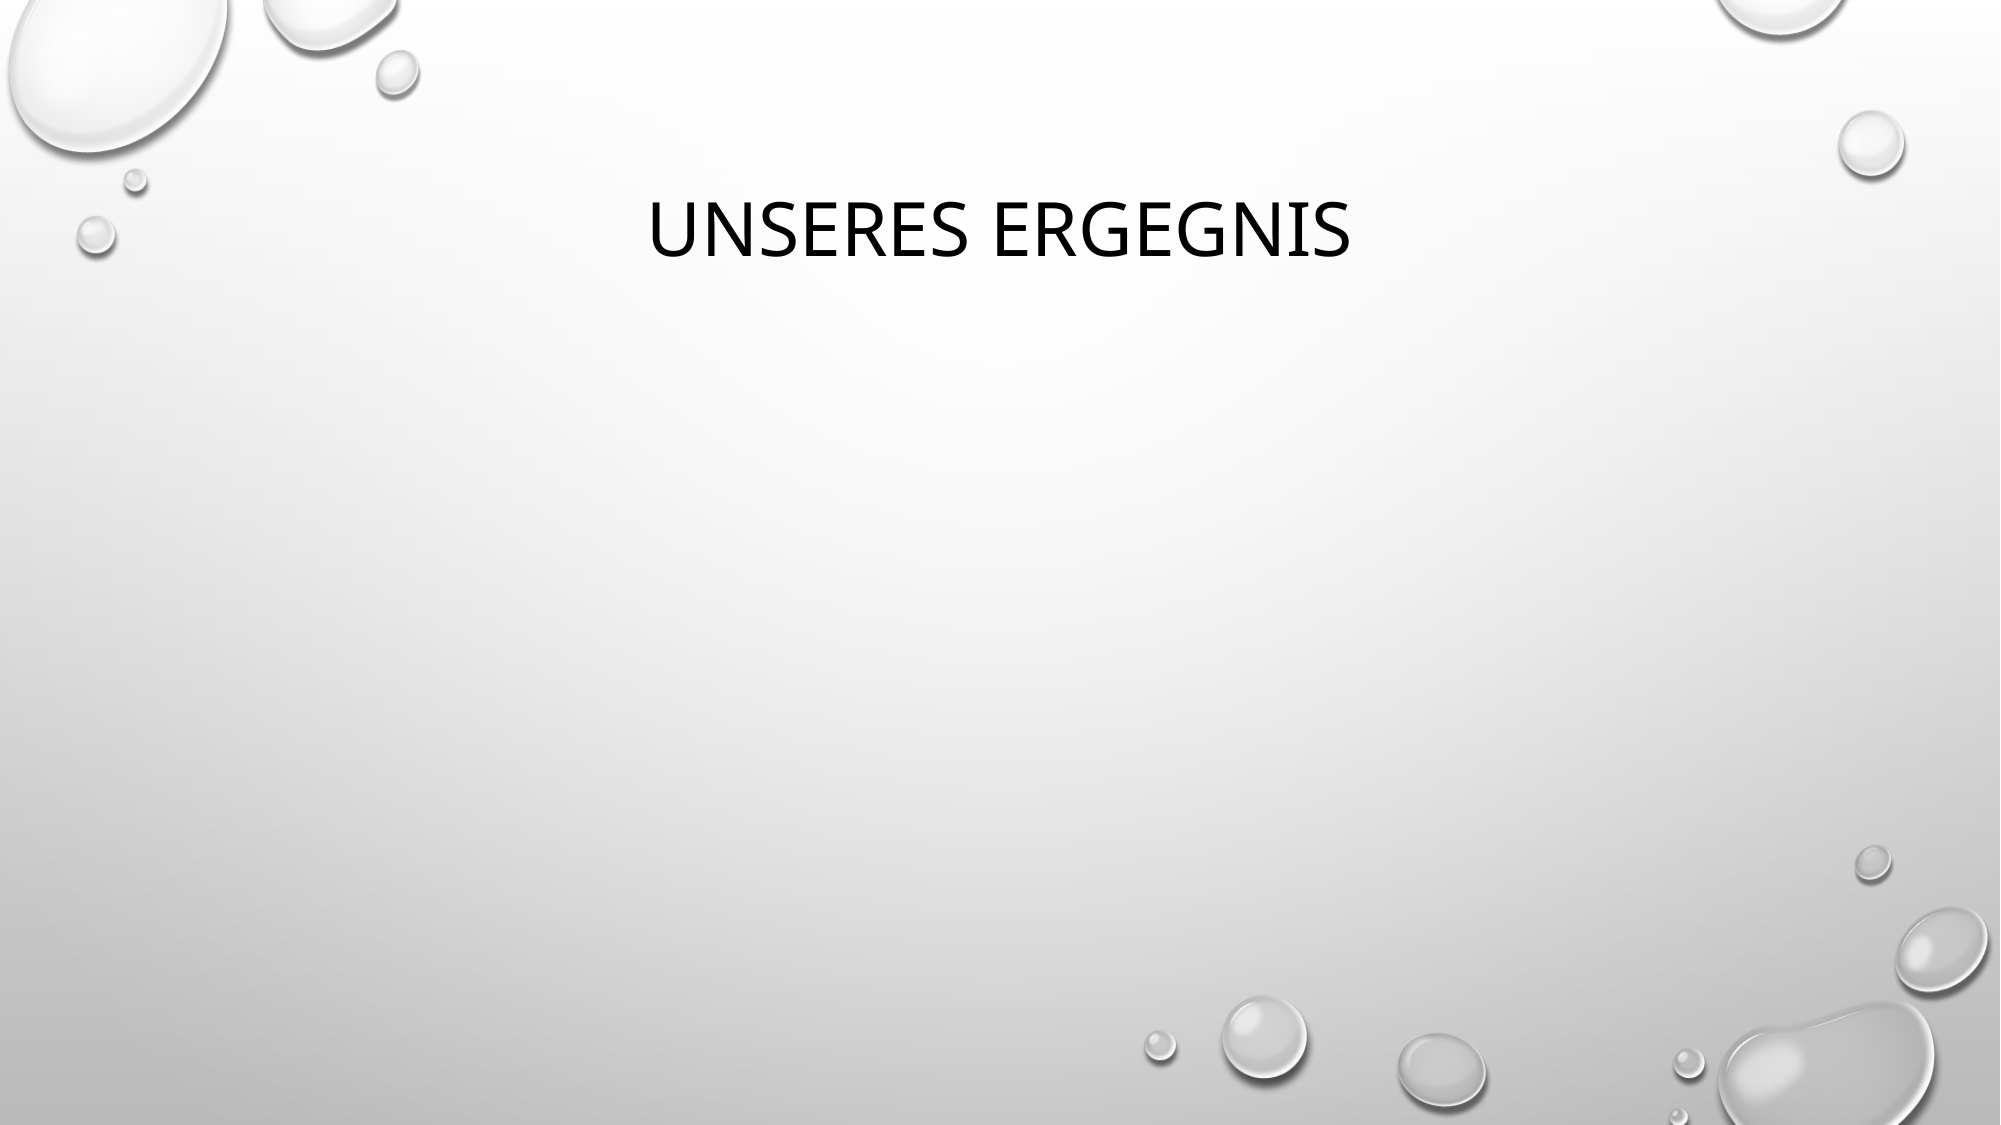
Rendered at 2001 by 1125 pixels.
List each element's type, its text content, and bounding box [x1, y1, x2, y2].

picture [0, 0, 2000, 1125]
title Unseres Ergegnis [149, 101, 1851, 364]
